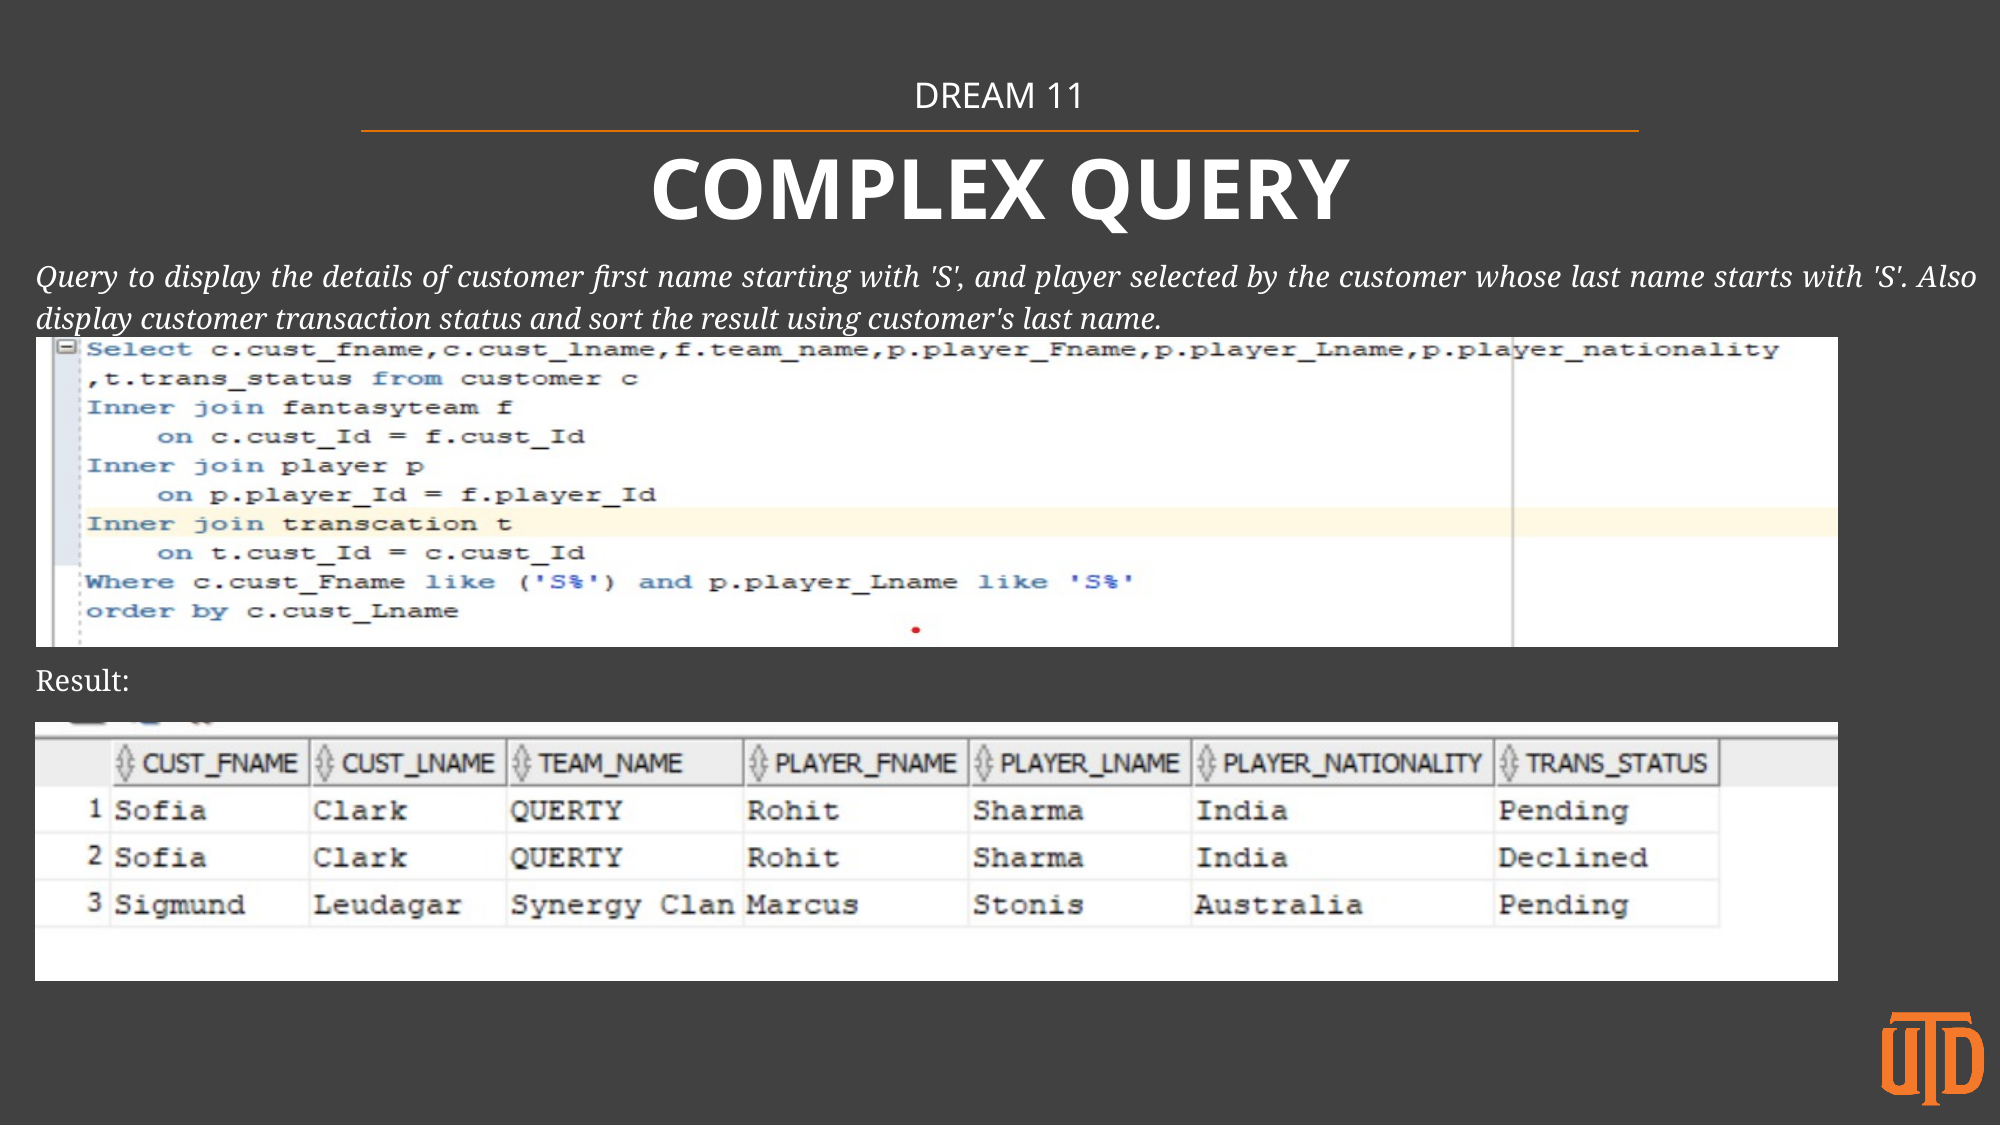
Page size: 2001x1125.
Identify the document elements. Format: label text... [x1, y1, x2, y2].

text_box Result: [35, 656, 666, 720]
list Query to display the details of customer first name starting with 'S', and player selected by the customer whose last name starts with 'S'. Also display customer transaction status and sort the result using customer's last name. [35, 251, 1981, 977]
title COMPLEX QUERY [150, 154, 1850, 251]
picture [35, 722, 1838, 981]
picture [35, 337, 1838, 647]
list DREAM 11 [150, 79, 1850, 154]
picture [1849, 975, 2000, 1125]
